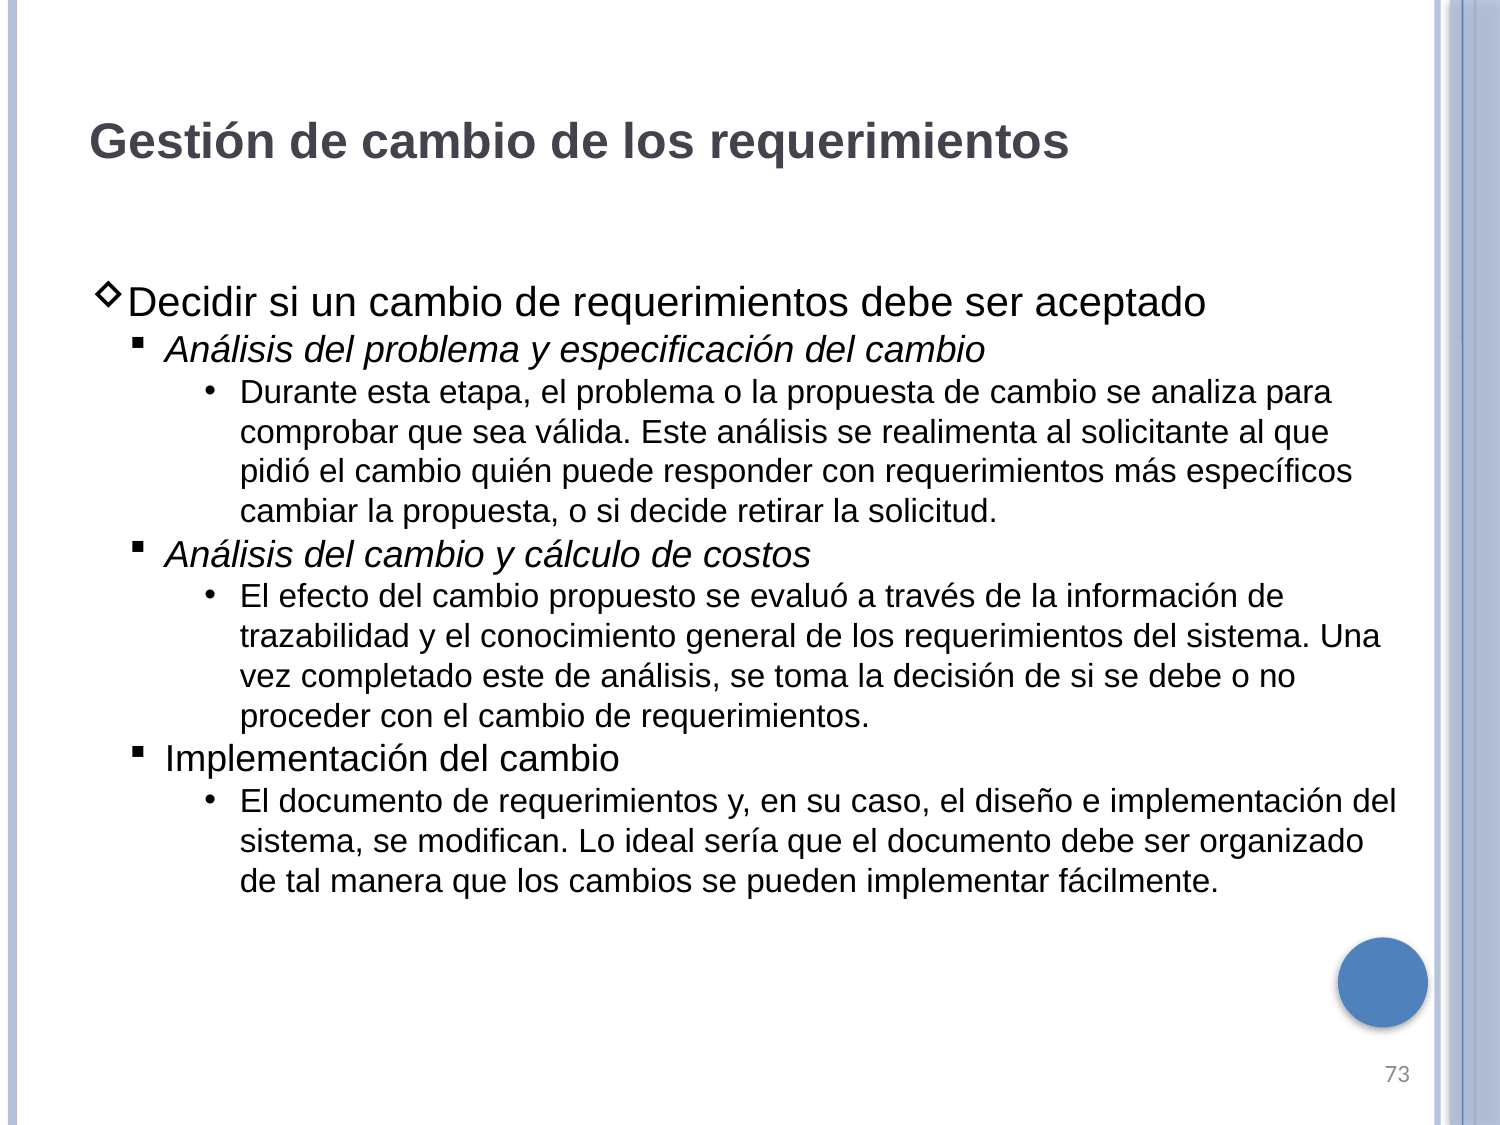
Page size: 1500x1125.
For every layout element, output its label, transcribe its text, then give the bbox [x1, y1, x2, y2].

text_box 73 [1074, 1042, 1425, 1103]
text_box Decidir si un cambio de requerimientos debe ser aceptado Análisis del problema y especificación del cambio Durante esta etapa, el problema o la propuesta de cambio se analiza para comprobar que sea válida. Este análisis se realimenta al solicitante al que pidió el cambio quién puede responder con requerimientos más específicos cambiar la propuesta, o si decide retirar la solicitud. Análisis del cambio y cálculo de costos El efecto del cambio propuesto se evaluó a través de la información de trazabilidad y el conocimiento general de los requerimientos del sistema. Una vez completado este de análisis, se toma la decisión de si se debe o no proceder con el cambio de requerimientos. Implementación del cambio El documento de requerimientos y, en su caso, el diseño e implementación del sistema, se modifican. Lo ideal sería que el documento debe ser organizado de tal manera que los cambios se pueden implementar fácilmente. [75, 267, 1425, 1010]
text_box Gestión de cambio de los requerimientos [74, 45, 1272, 233]
